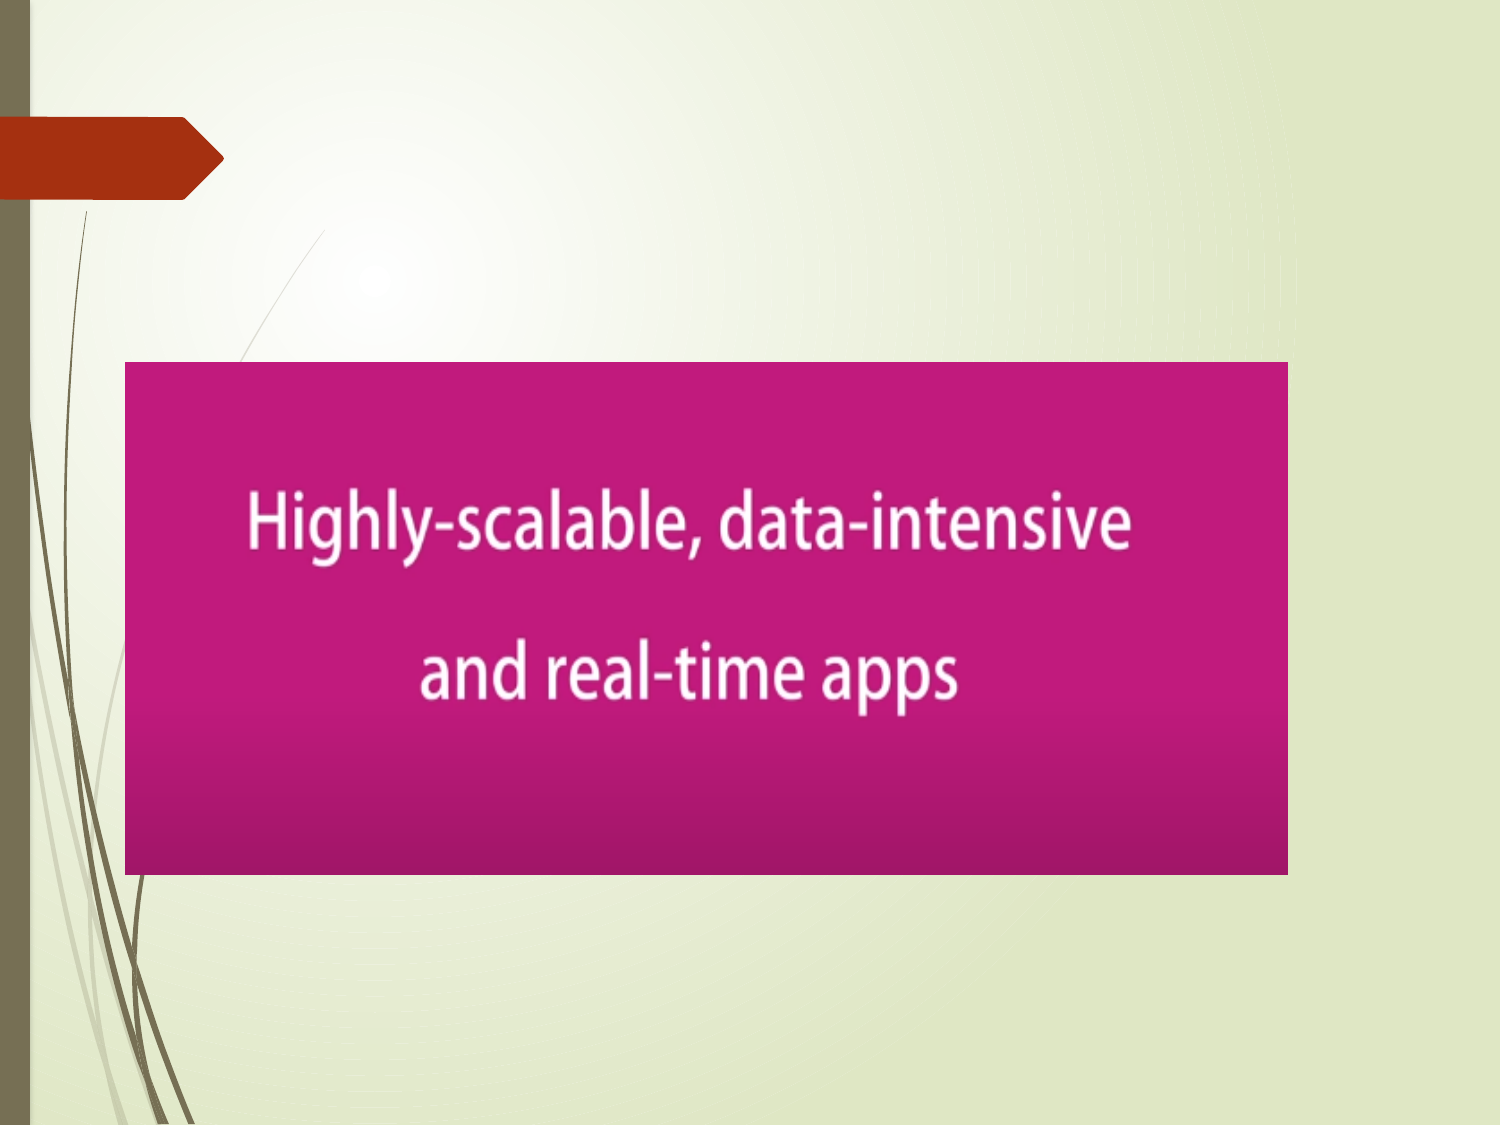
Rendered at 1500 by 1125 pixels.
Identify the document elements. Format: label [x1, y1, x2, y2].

picture [124, 362, 1288, 876]
